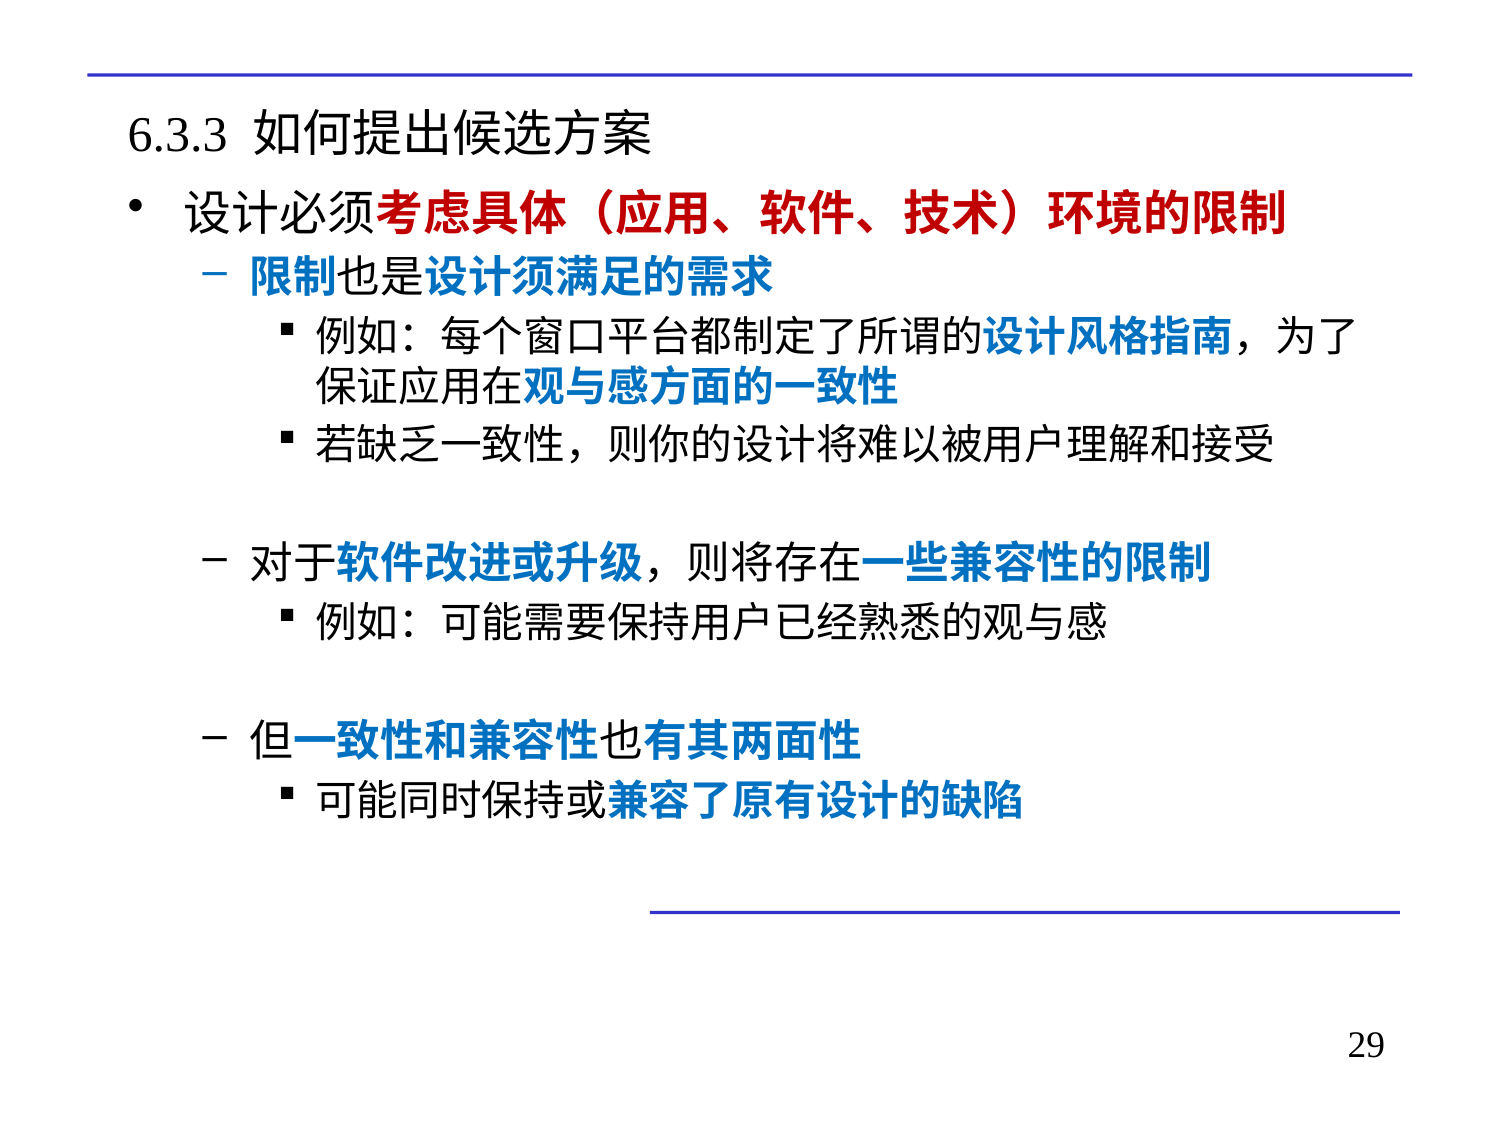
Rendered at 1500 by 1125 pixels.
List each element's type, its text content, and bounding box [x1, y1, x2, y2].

title 6.3.3 如何提出候选方案 [112, 87, 1388, 174]
slide_number 29 [1087, 1012, 1401, 1088]
list 设计必须考虑具体（应用、软件、技术）环境的限制 限制也是设计须满足的需求 例如：每个窗口平台都制定了所谓的设计风格指南，为了保证应用在观与感方面的一致性 若缺乏一致性，则你的设计将难以被用户理解和接受 对于软件改进或升级，则将存在一些兼容性的限制 例如：可能需要保持用户已经熟悉的观与感 但一致性和兼容性也有其两面性 可能同时保持或兼容了原有设计的缺陷 [112, 174, 1388, 900]
